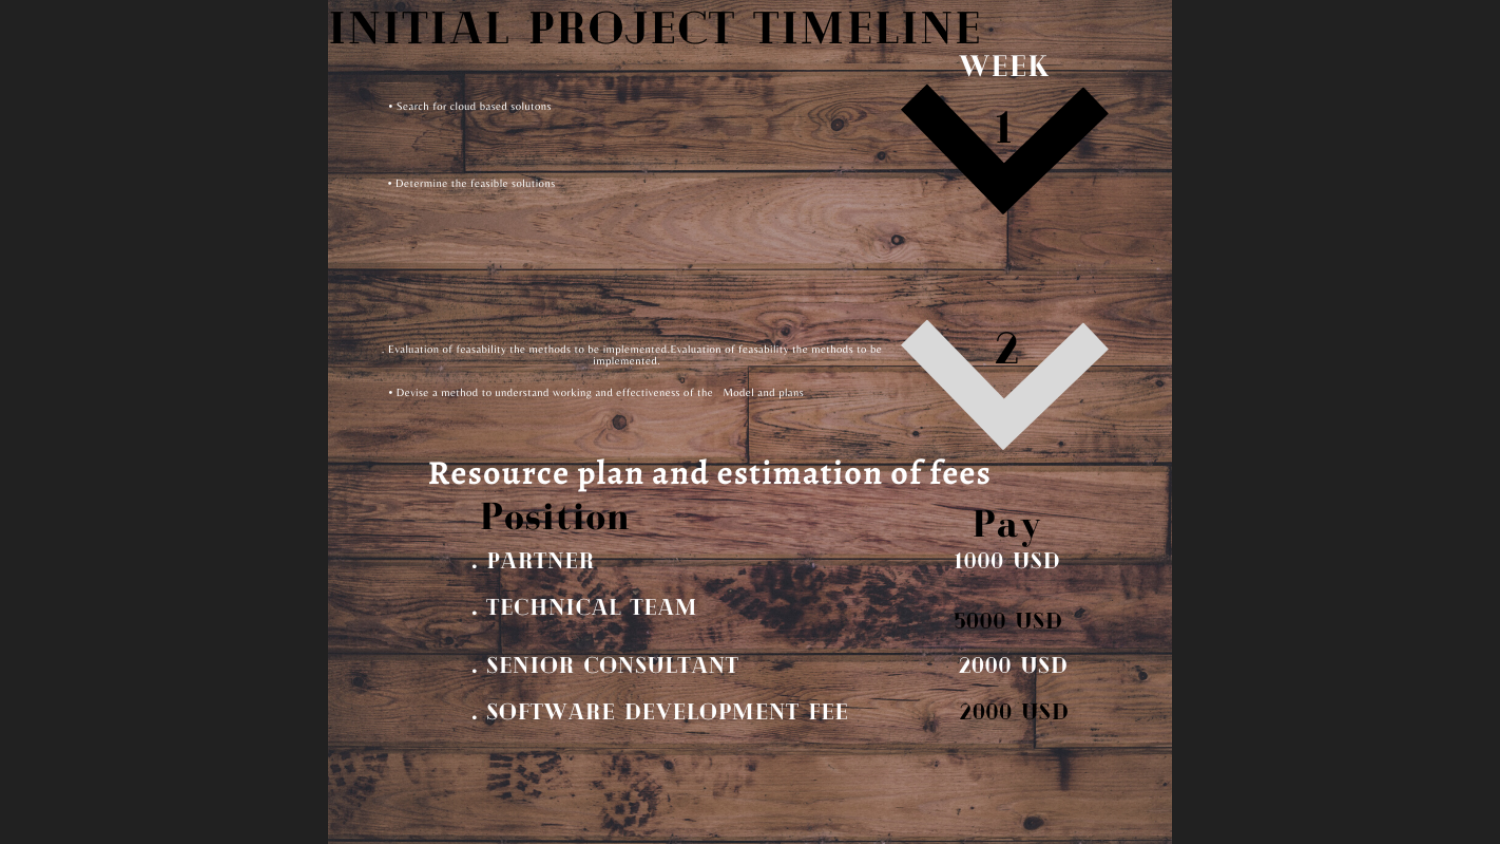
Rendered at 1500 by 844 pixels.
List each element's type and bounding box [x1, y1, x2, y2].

picture [327, 0, 1173, 844]
